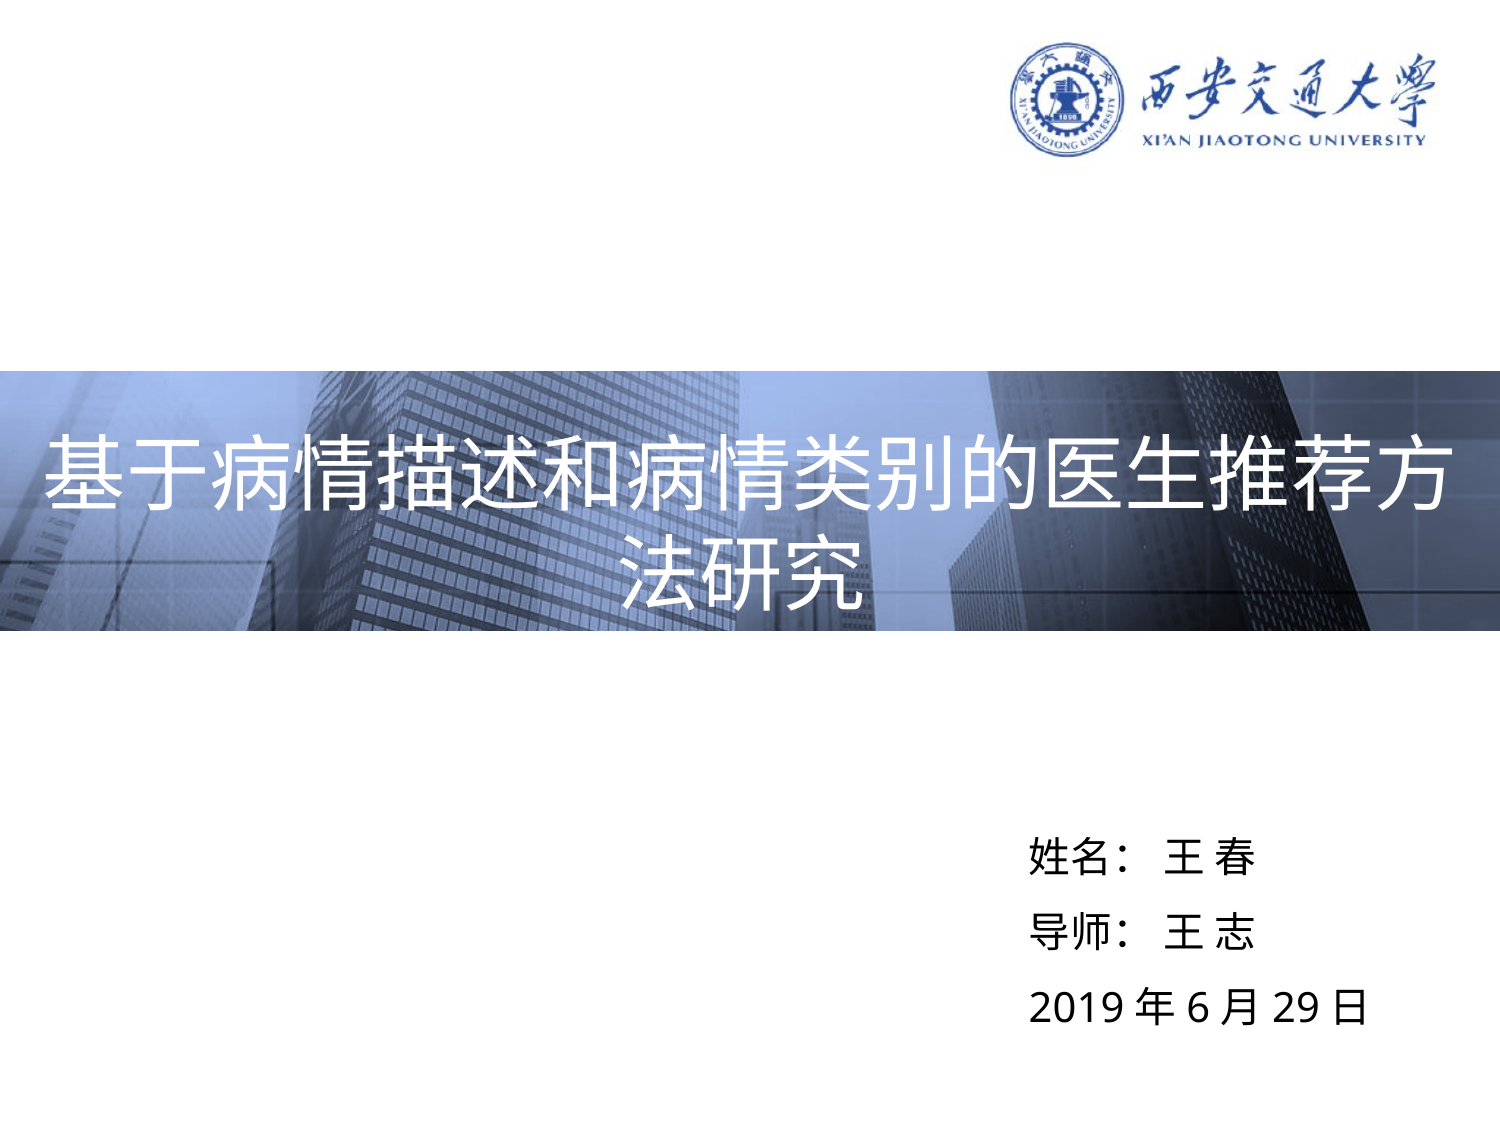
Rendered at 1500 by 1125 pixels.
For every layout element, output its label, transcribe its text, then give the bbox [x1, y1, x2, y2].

picture [0, 371, 1500, 631]
text_box 姓名： 王 春 导师： 王 志 2019年6月29日 [1013, 798, 1424, 1038]
picture [953, 0, 1498, 190]
